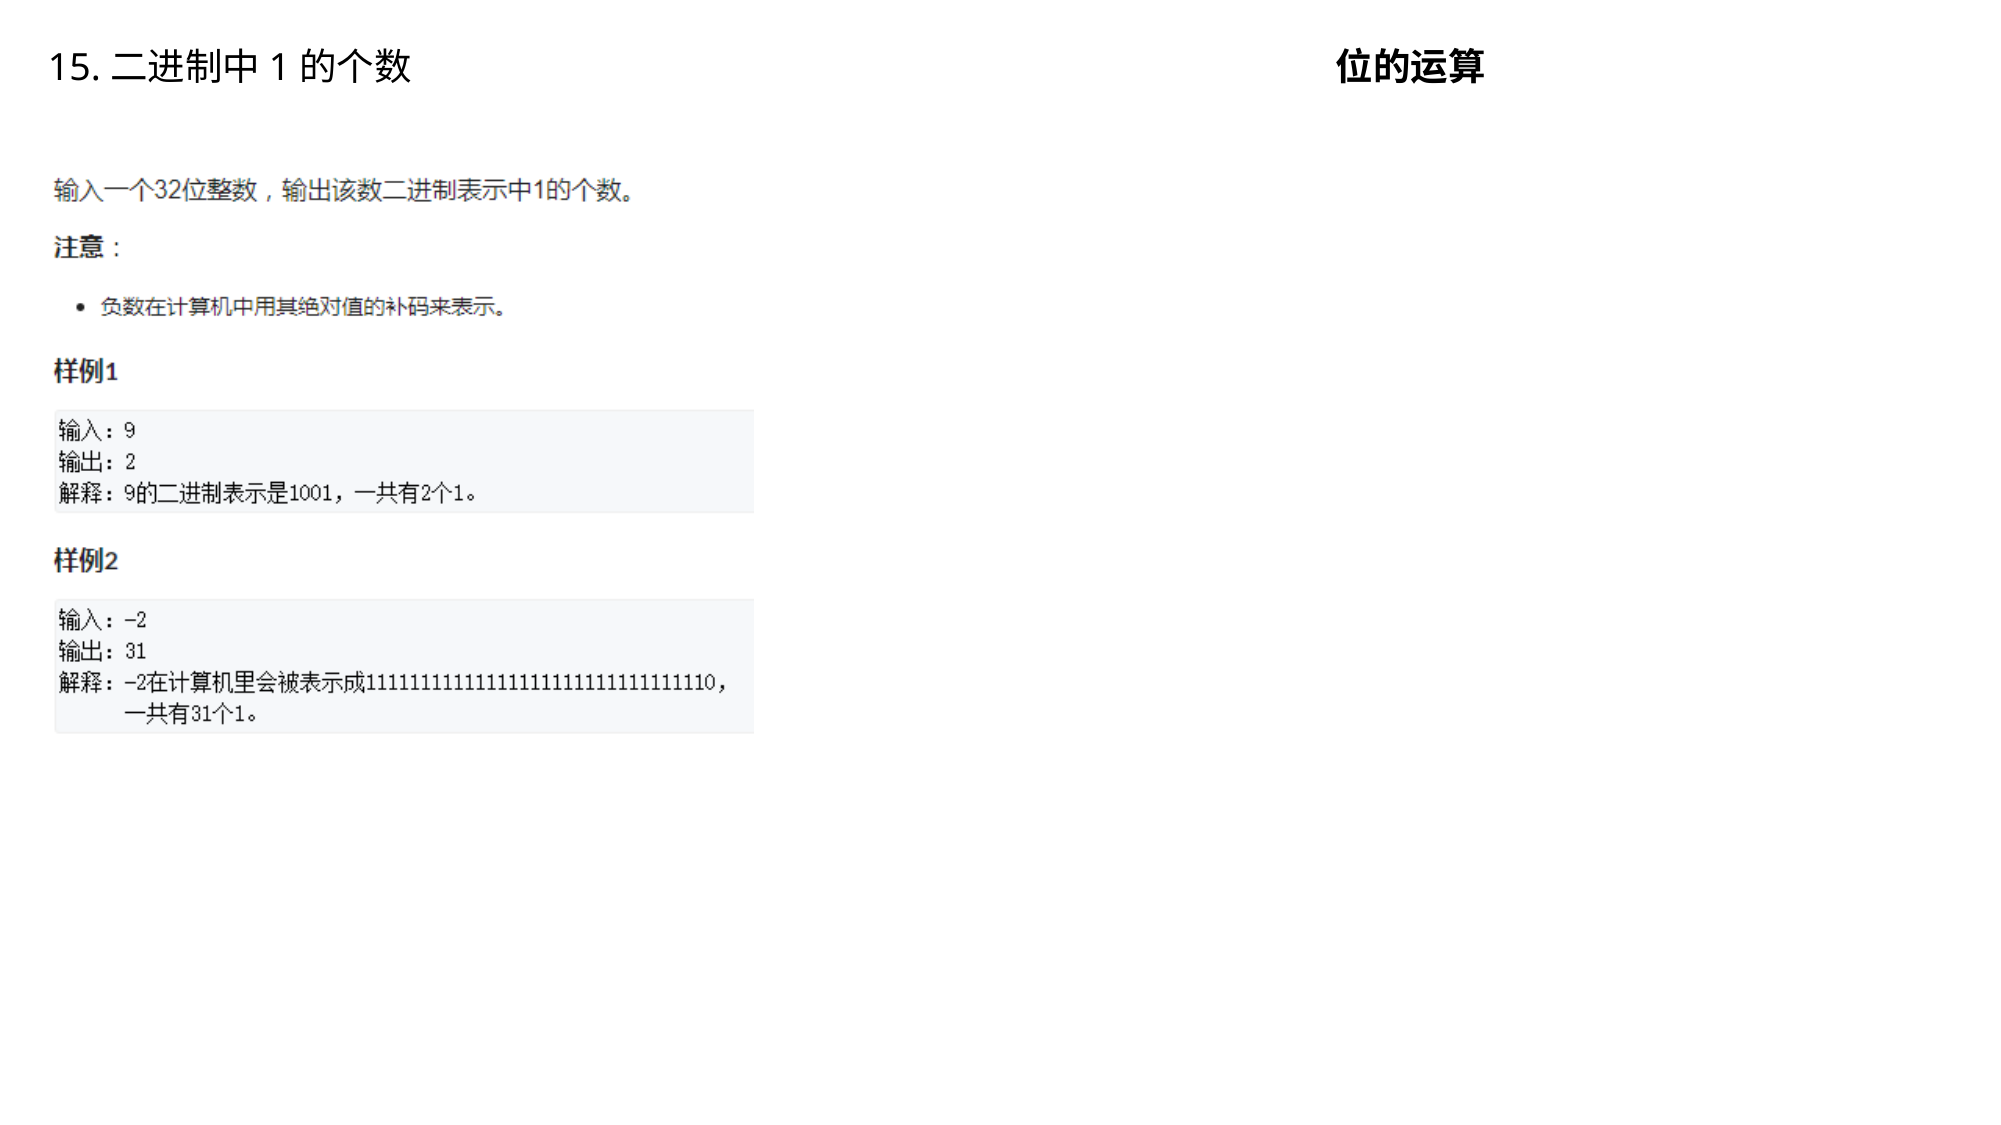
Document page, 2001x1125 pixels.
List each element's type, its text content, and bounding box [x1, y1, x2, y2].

text_box 位的运算 [1320, 35, 1938, 96]
picture [33, 158, 754, 737]
text_box 15.二进制中1的个数 [33, 35, 523, 96]
